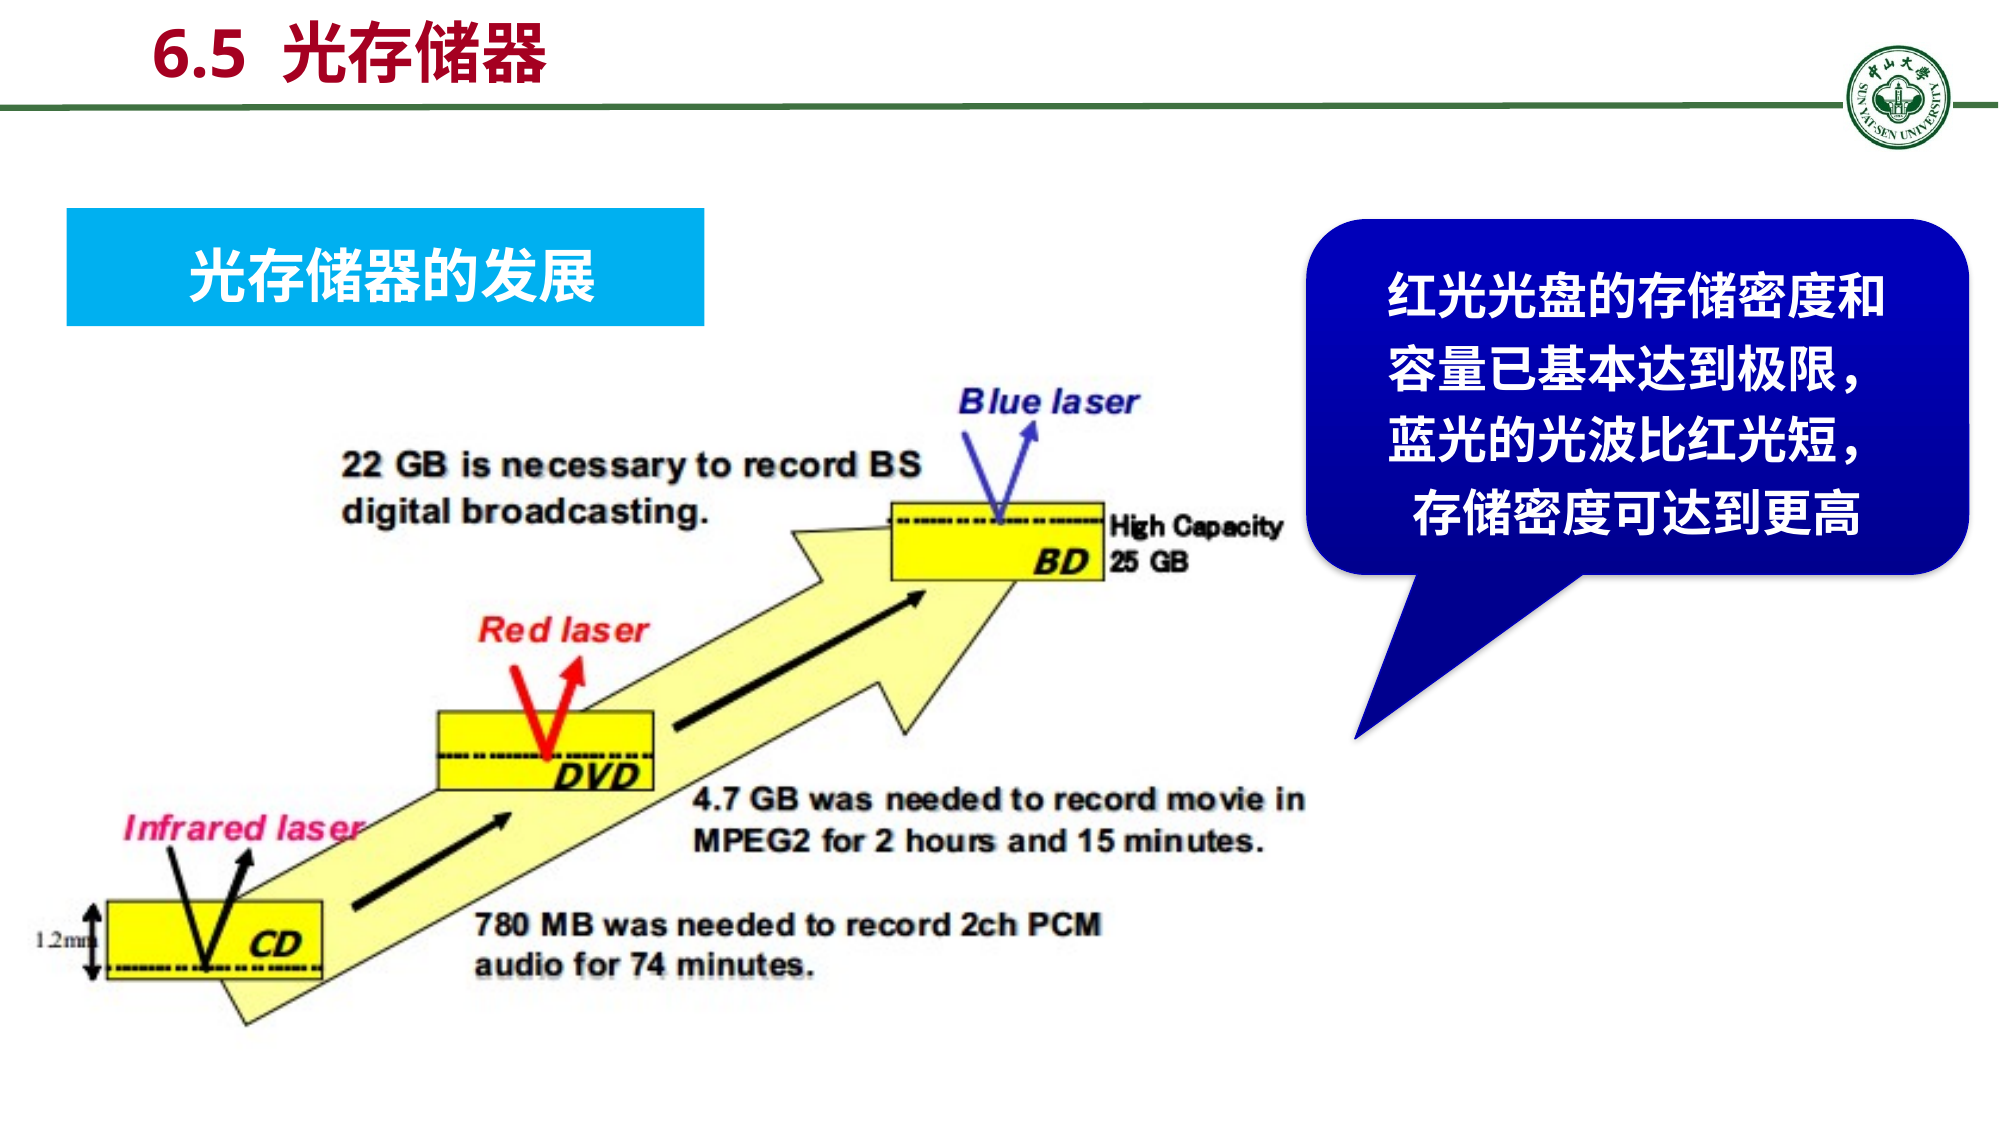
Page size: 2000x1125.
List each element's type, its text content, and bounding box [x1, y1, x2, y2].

text_box 6.5 光存储器 [137, 1, 847, 98]
text_box 光存储器的发展 [65, 206, 706, 328]
text_box 红光光盘的存储密度和容量已基本达到极限，蓝光的光波比红光短，存储密度可达到更高 [1306, 219, 1970, 740]
picture [1843, 42, 1953, 152]
picture [7, 349, 1325, 1053]
